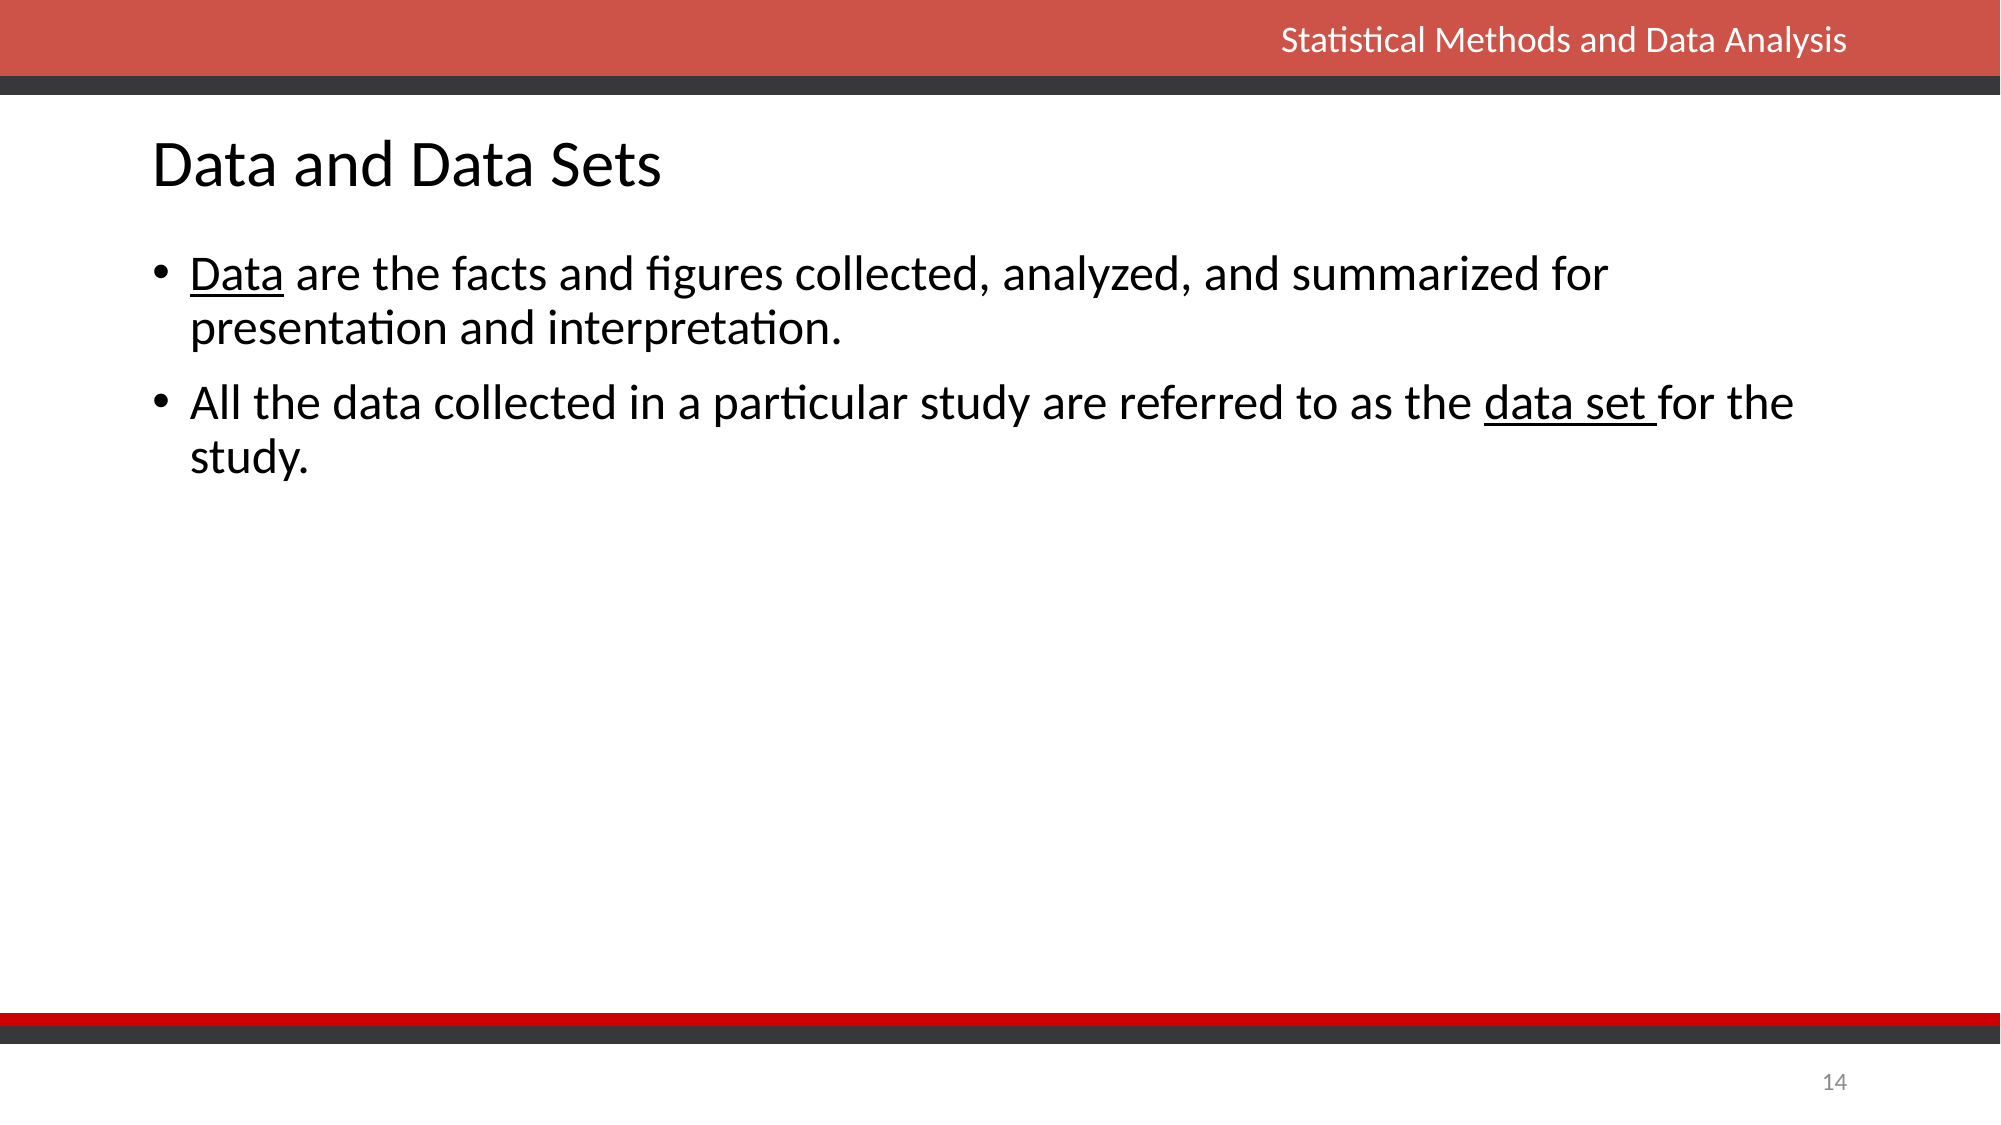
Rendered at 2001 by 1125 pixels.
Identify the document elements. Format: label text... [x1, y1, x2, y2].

list Data are the facts and figures collected, analyzed, and summarized for presentation and interpretation. All the data collected in a particular study are referred to as the data set for the study. [137, 239, 1863, 990]
picture [0, 1024, 2001, 1044]
title Data and Data Sets [137, 104, 1863, 225]
picture [0, 76, 2001, 95]
slide_number 14 [1759, 1057, 1863, 1103]
